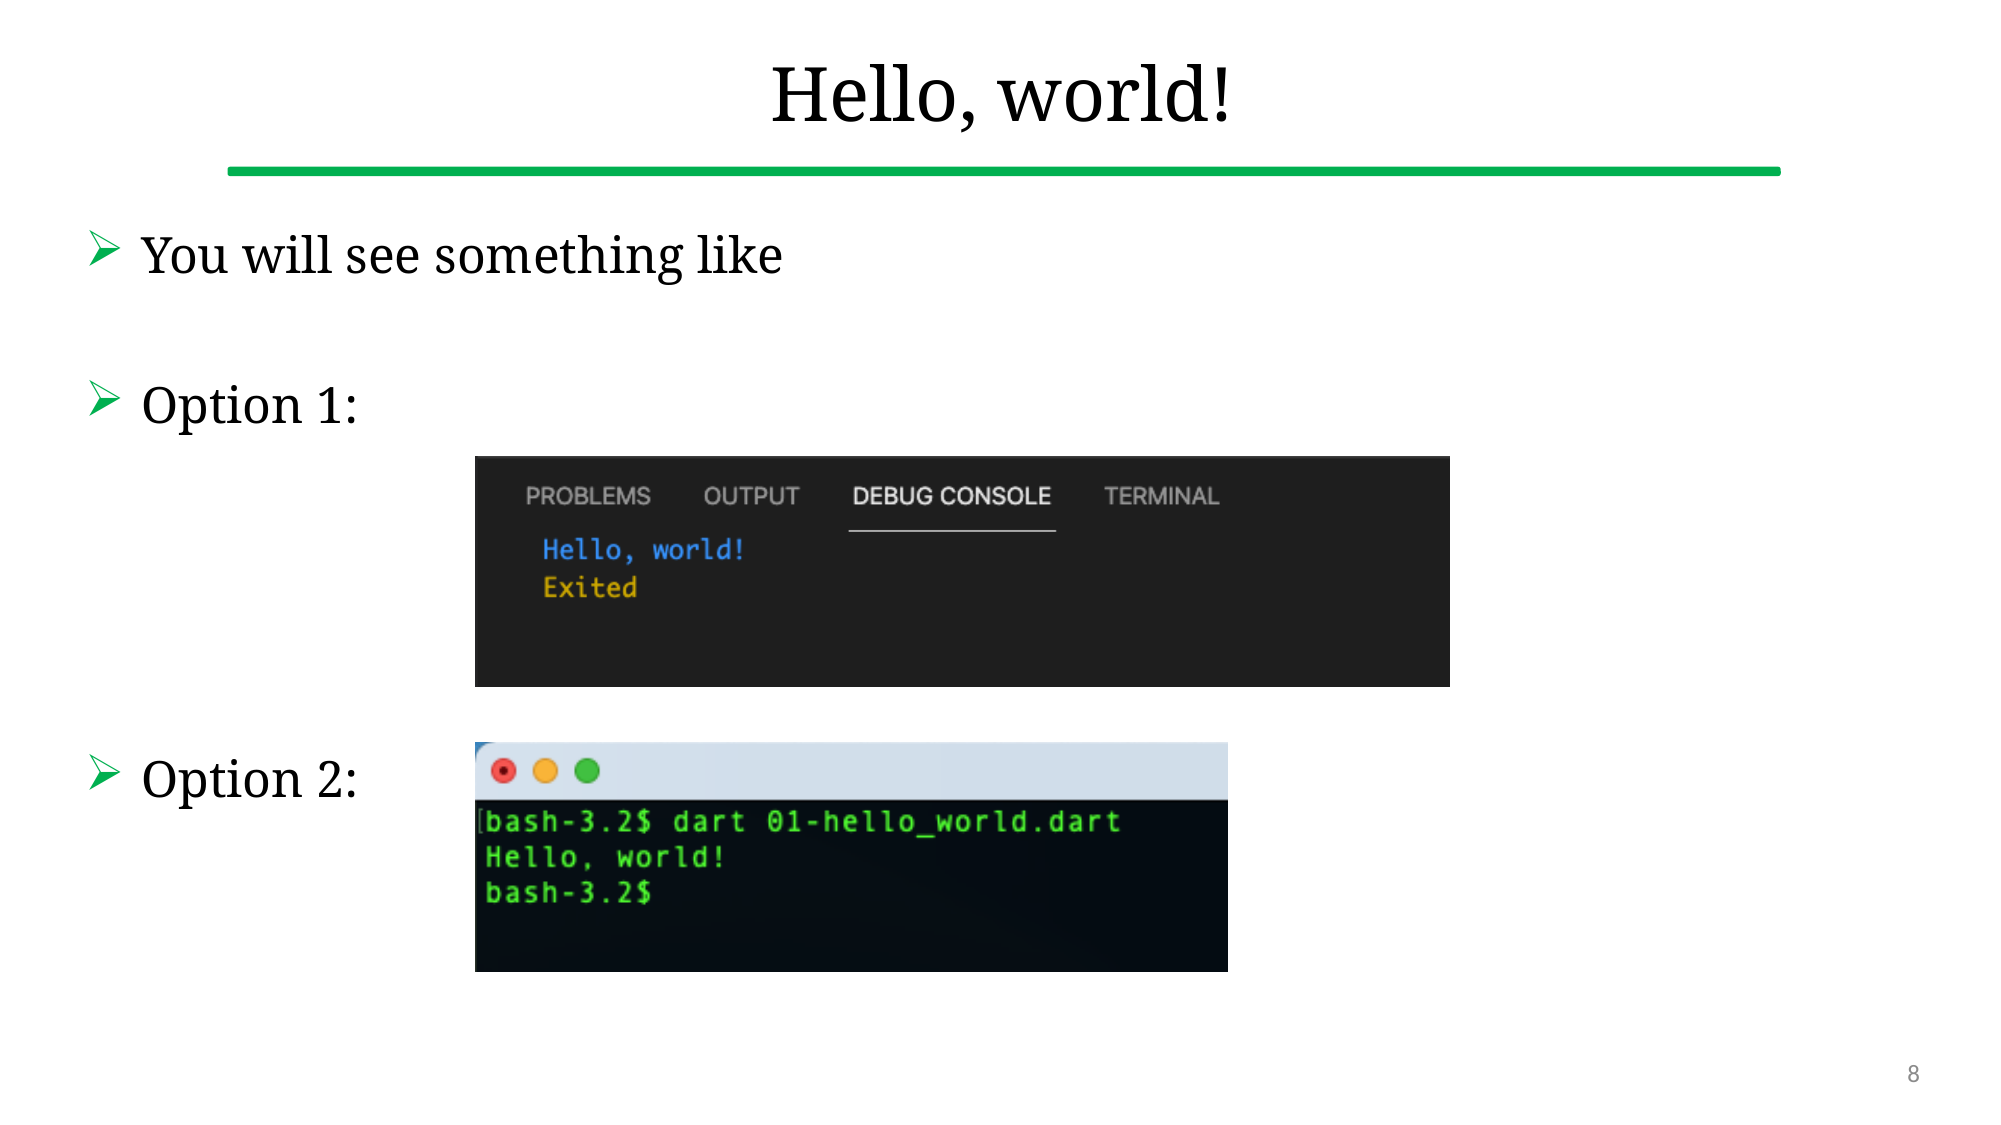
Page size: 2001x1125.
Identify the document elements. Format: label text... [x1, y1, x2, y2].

picture [475, 456, 1450, 687]
slide_number 8 [1412, 1042, 1936, 1103]
title Hello, world! [70, 26, 1936, 168]
list You will see something like Option 1: Option 2: [70, 223, 1400, 1099]
picture [475, 742, 1229, 972]
